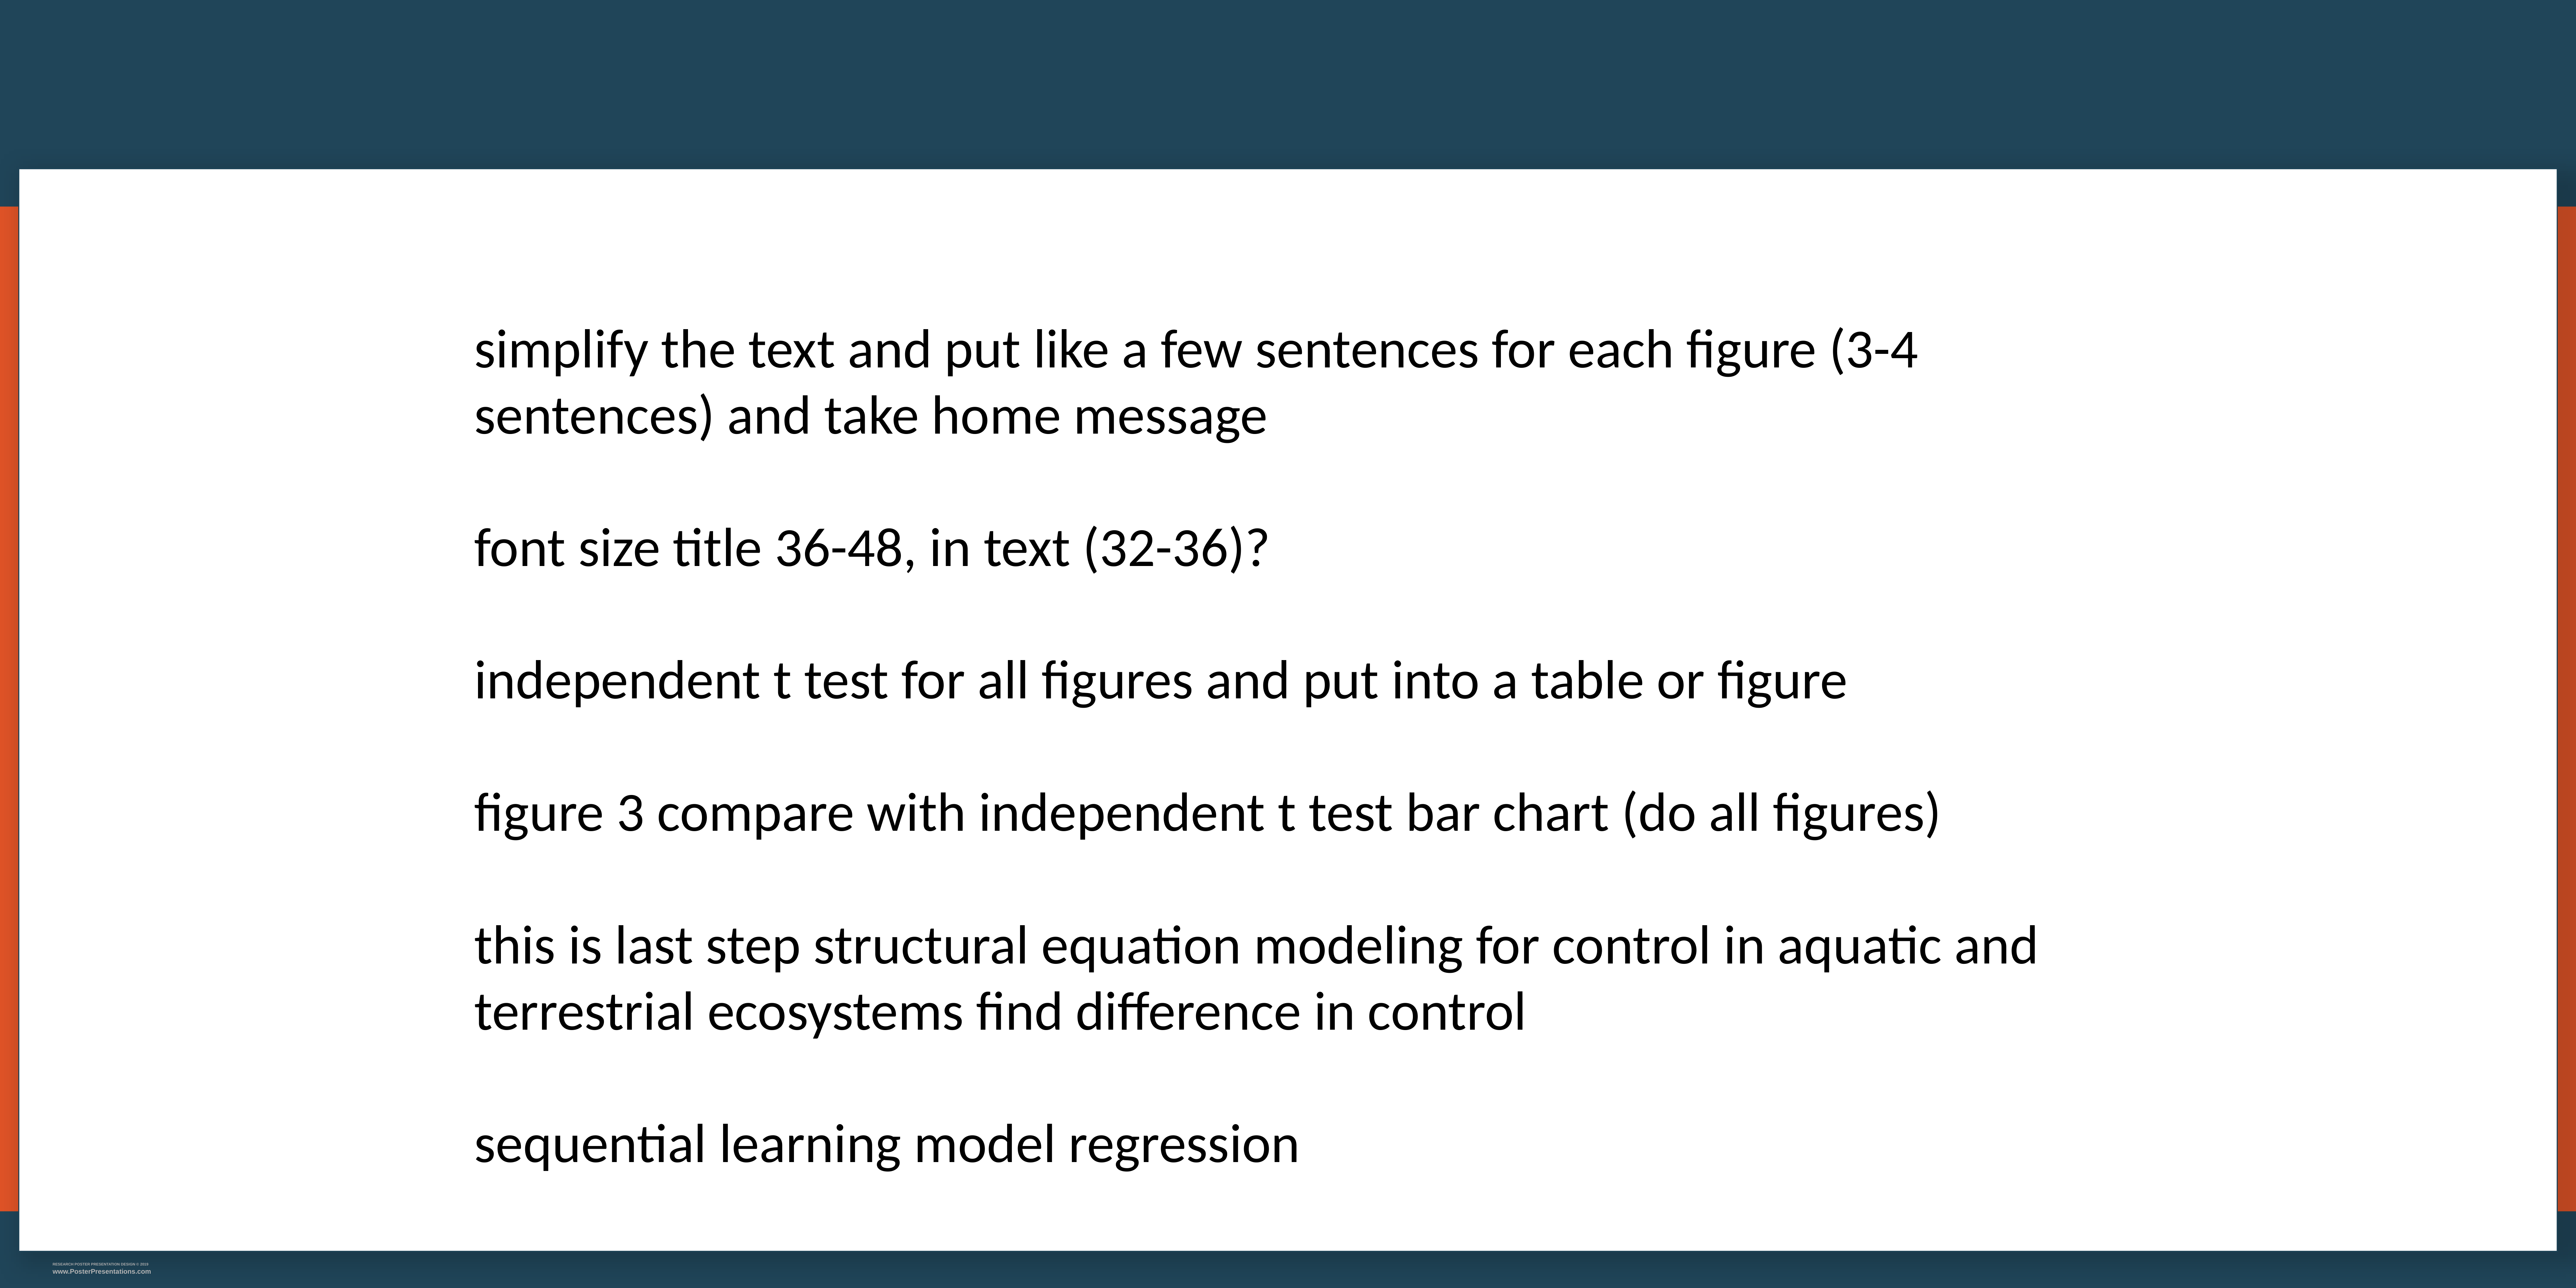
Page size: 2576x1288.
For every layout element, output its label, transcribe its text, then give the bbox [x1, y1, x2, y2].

text_box simplify the text and put like a few sentences for each figure (3-4 sentences) and take home message font size title 36-48, in text (32-36)? independent t test for all figures and put into a table or figure figure 3 compare with independent t test bar chart (do all figures) this is last step structural equation modeling for control in aquatic and terrestrial ecosystems find difference in control sequential learning model regression [469, 310, 2131, 1288]
